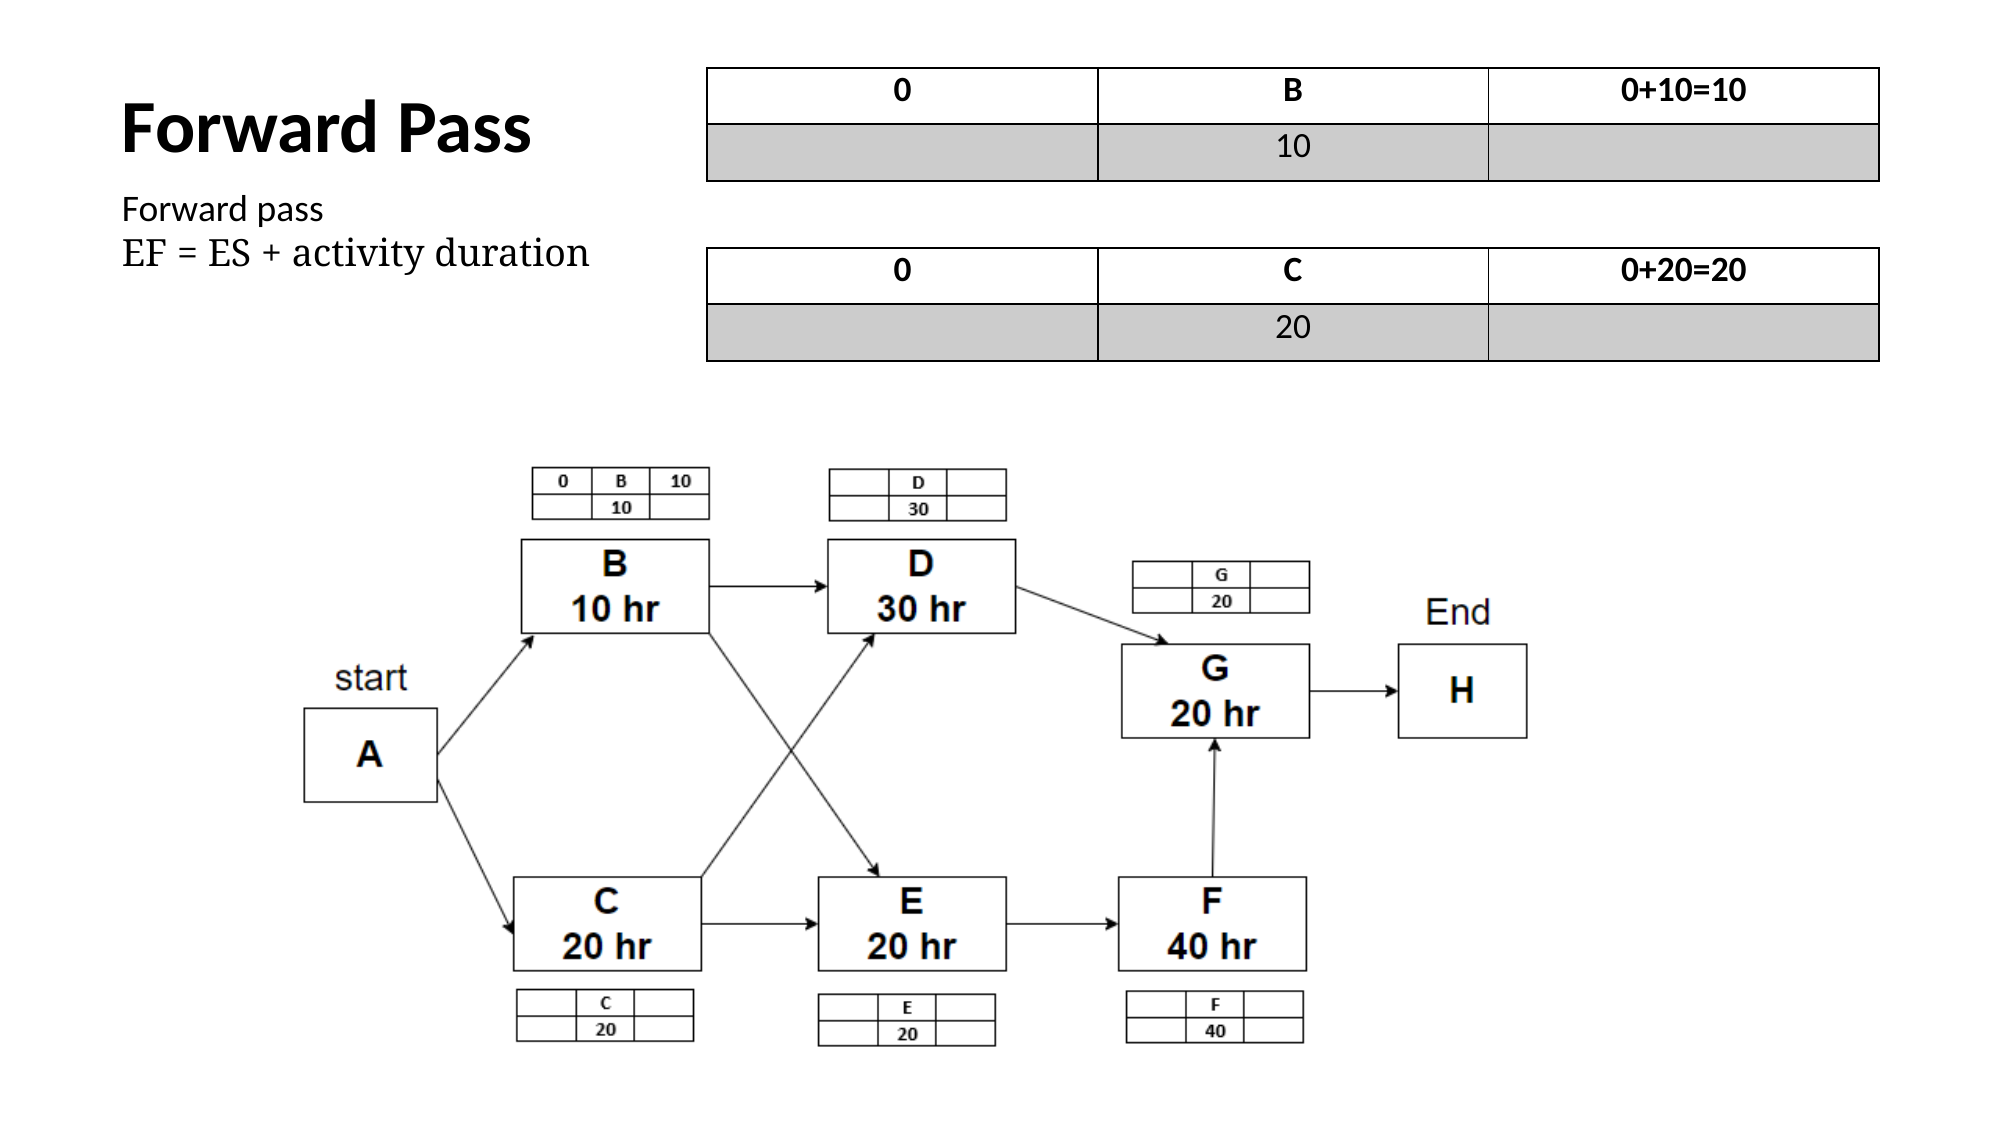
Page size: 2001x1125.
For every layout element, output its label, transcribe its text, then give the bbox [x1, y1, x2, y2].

text_box Forward pass EF = ES + activity duration [107, 176, 896, 282]
table_cell 20 [1099, 305, 1488, 360]
picture [285, 439, 1556, 1125]
table_cell [708, 305, 1097, 360]
table_cell [1489, 125, 1878, 180]
table_cell [708, 125, 1097, 180]
text_box Forward Pass [107, 70, 706, 176]
table_header 0 [708, 249, 1097, 303]
table_cell 10 [1099, 125, 1488, 180]
table_cell [1489, 305, 1878, 360]
table_header 0+10=10 [1489, 69, 1878, 123]
table_header B [1099, 69, 1488, 123]
table_header C [1099, 249, 1488, 303]
table_header 0+20=20 [1489, 249, 1878, 303]
table_header 0 [708, 69, 1097, 123]
